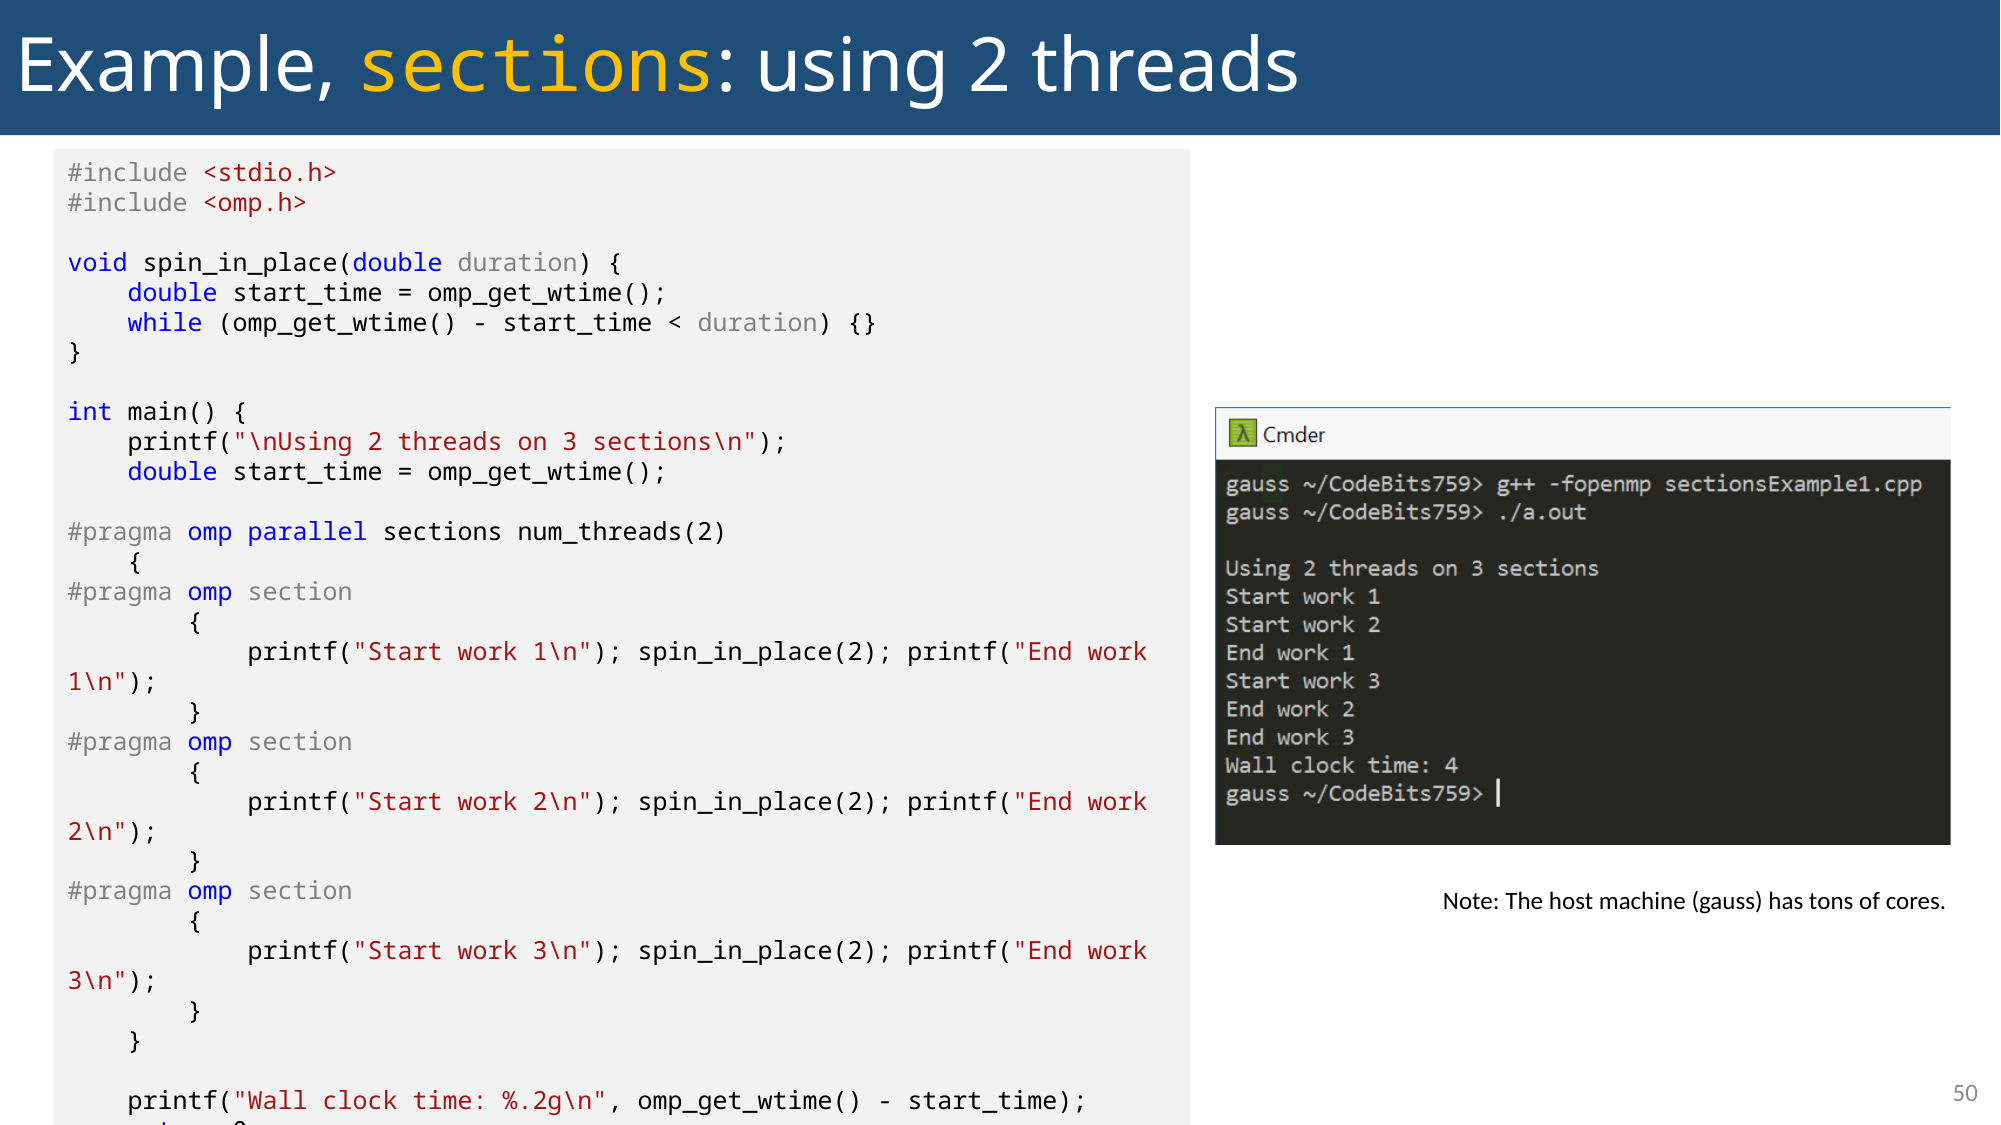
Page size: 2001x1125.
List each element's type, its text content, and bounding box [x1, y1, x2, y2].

text_box Note: The host machine (gauss) has tons of cores. [1428, 877, 1969, 923]
picture [1215, 407, 1951, 845]
text_box #include <stdio.h> #include <omp.h> void spin_in_place(double duration) { double start_time = omp_get_wtime(); while (omp_get_wtime() - start_time < duration) {} } int main() { printf("\nUsing 2 threads on 3 sections\n"); double start_time = omp_get_wtime(); #pragma omp parallel sections num_threads(2) { #pragma omp section { printf("Start work 1\n"); spin_in_place(2); printf("End work 1\n"); } #pragma omp section { printf("Start work 2\n"); spin_in_place(2); printf("End work 2\n"); } #pragma omp section { printf("Start work 3\n"); spin_in_place(2); printf("End work 3\n"); } } printf("Wall clock time: %.2g\n", omp_get_wtime() - start_time); return 0; } [52, 148, 1191, 1125]
title Example, sections: using 2 threads [0, 0, 2000, 136]
slide_number 50 [1879, 1069, 1994, 1114]
